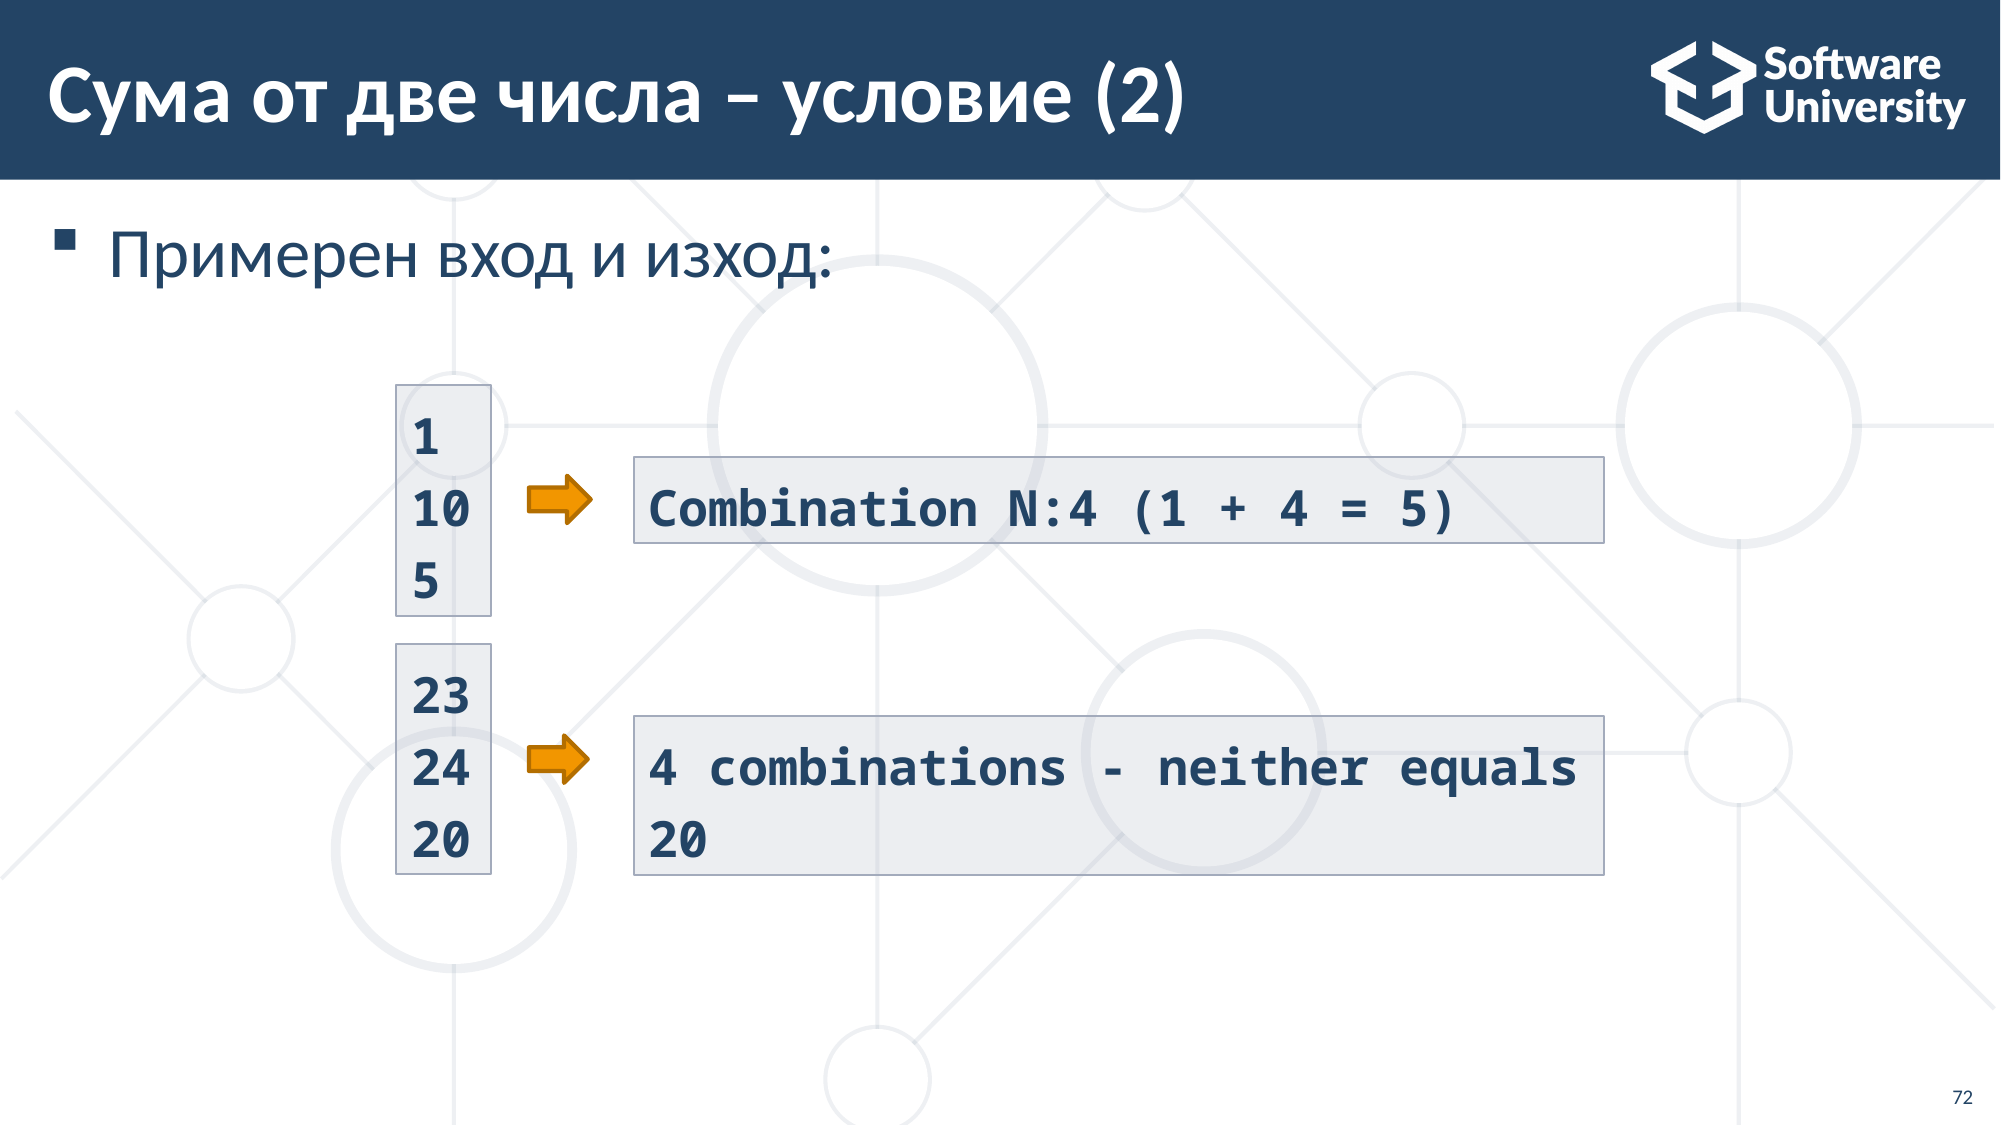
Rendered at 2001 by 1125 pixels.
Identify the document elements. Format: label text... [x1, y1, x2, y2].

title Сума от две числа – условие (2) [31, 16, 1625, 162]
text_box Combination N:4 (1 + 4 = 5) [634, 456, 1604, 544]
text_box 23 24 20 [396, 643, 492, 875]
list Примерен вход и изход: [31, 196, 1970, 1104]
text_box 1 10 5 [396, 385, 492, 617]
text_box [526, 733, 590, 785]
text_box 4 combinations - neither equals 20 [634, 716, 1604, 875]
slide_number 72 [1927, 1067, 1989, 1117]
picture [1651, 41, 1966, 134]
text_box [526, 473, 593, 526]
